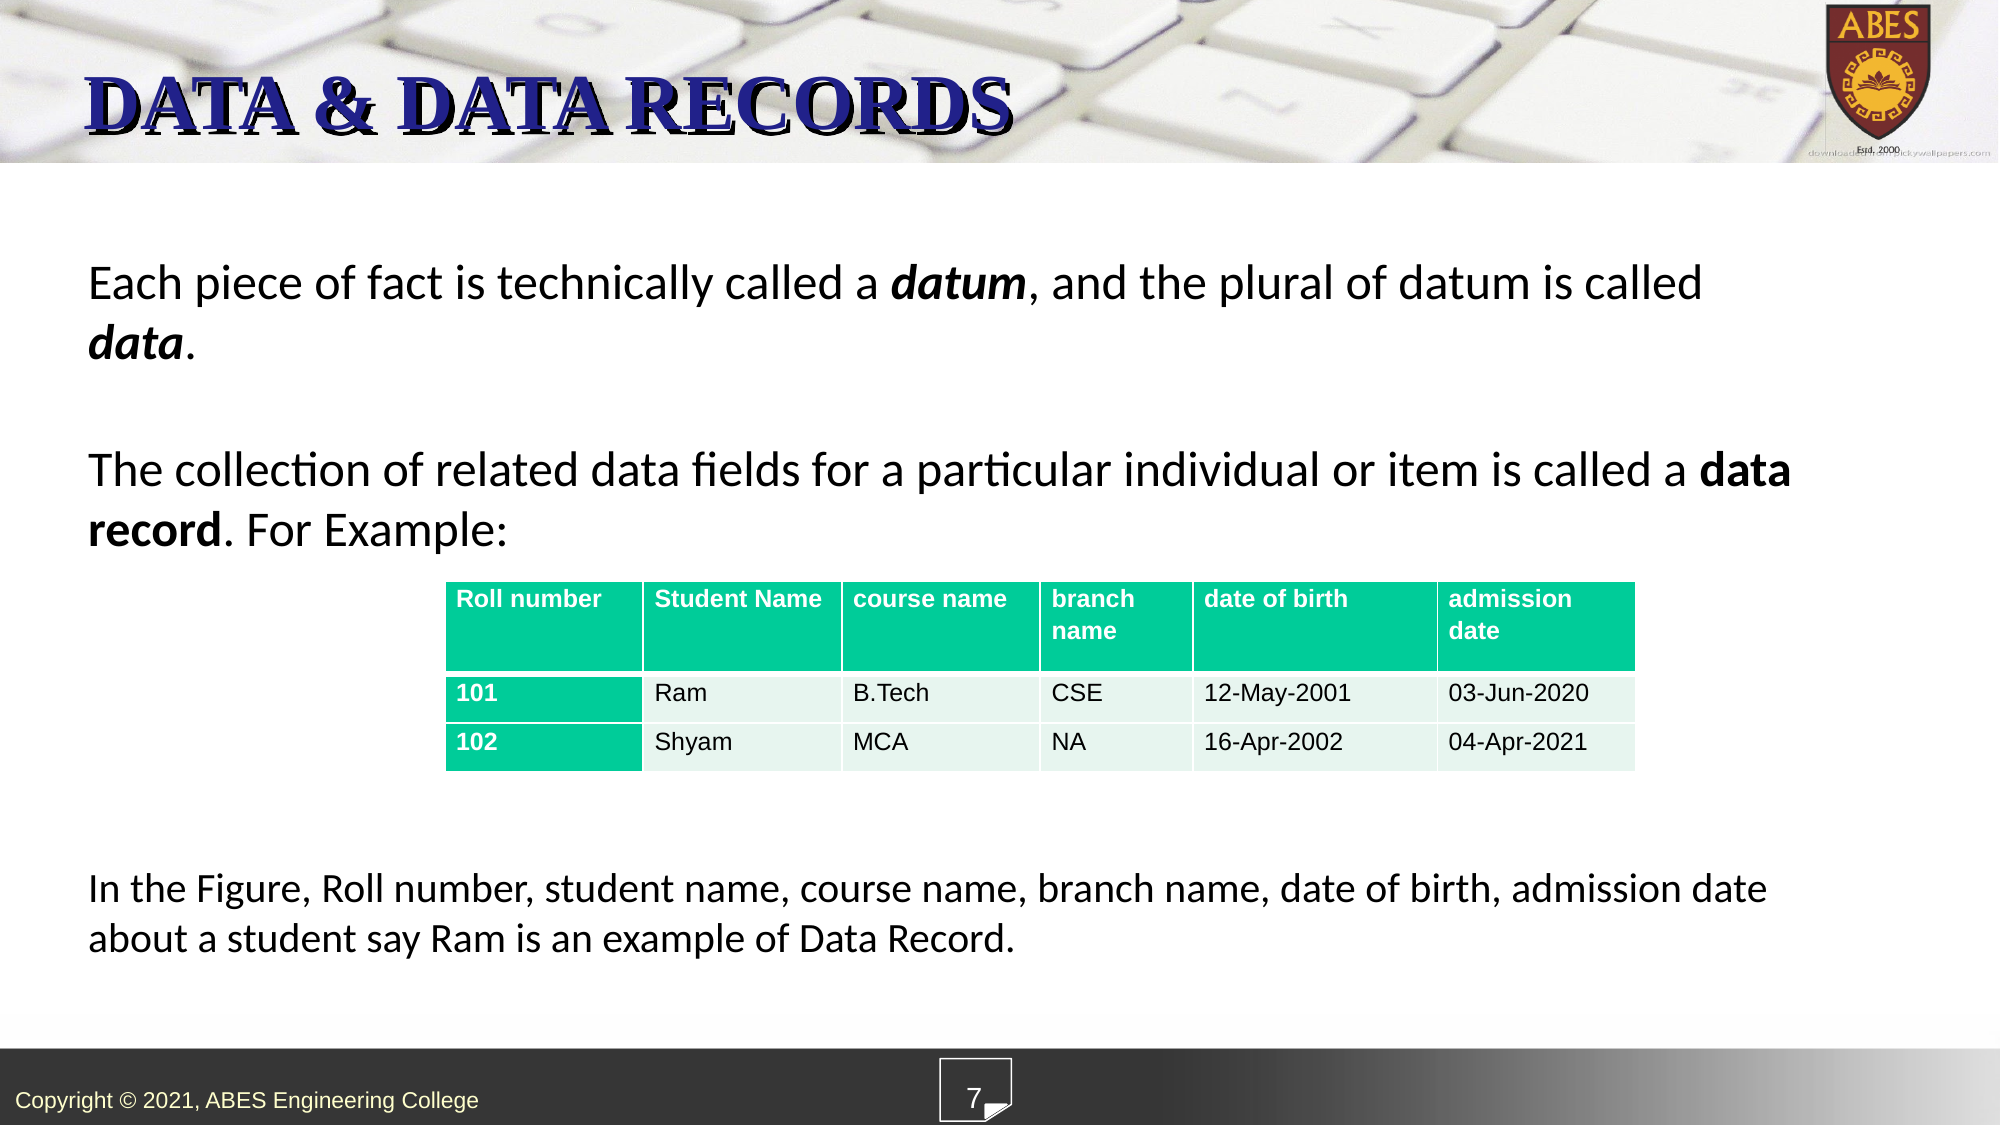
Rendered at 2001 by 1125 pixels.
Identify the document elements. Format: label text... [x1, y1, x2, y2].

table_cell Shyam [644, 724, 841, 771]
table_header Roll number [446, 582, 642, 671]
list Each piece of fact is technically called a datum, and the plural of datum is called data. The collection of related data fields for a particular individual or item is called a data record. For Example: In the Figure, Roll number, student name, course name, branch name, date of birth, admission date about a student say Ram is an example of Data Record. [68, 229, 1826, 1038]
picture [941, 1060, 1010, 1120]
title DATA & DATA RECORDS [68, 35, 1932, 175]
table_cell B.Tech [843, 677, 1039, 722]
table_header date of birth [1194, 582, 1437, 671]
table_cell 04-Apr-2021 [1438, 724, 1635, 771]
table_header course name [843, 582, 1039, 671]
table_cell 16-Apr-2002 [1194, 724, 1437, 771]
table_cell NA [1041, 724, 1192, 771]
table_header branch name [1041, 582, 1192, 671]
table_cell CSE [1041, 677, 1192, 722]
table_cell 101 [446, 677, 642, 722]
picture [0, 1014, 2000, 1125]
text_box 7 [951, 1064, 1000, 1125]
table_cell 03-Jun-2020 [1438, 677, 1635, 722]
table_cell Ram [644, 677, 841, 722]
text_box [187, 493, 1625, 563]
table_header admission date [1438, 582, 1635, 671]
table_header Student Name [644, 582, 841, 671]
table_cell 12-May-2001 [1194, 677, 1437, 722]
picture [0, 0, 1999, 163]
table_cell MCA [843, 724, 1039, 771]
table_cell 102 [446, 724, 642, 771]
